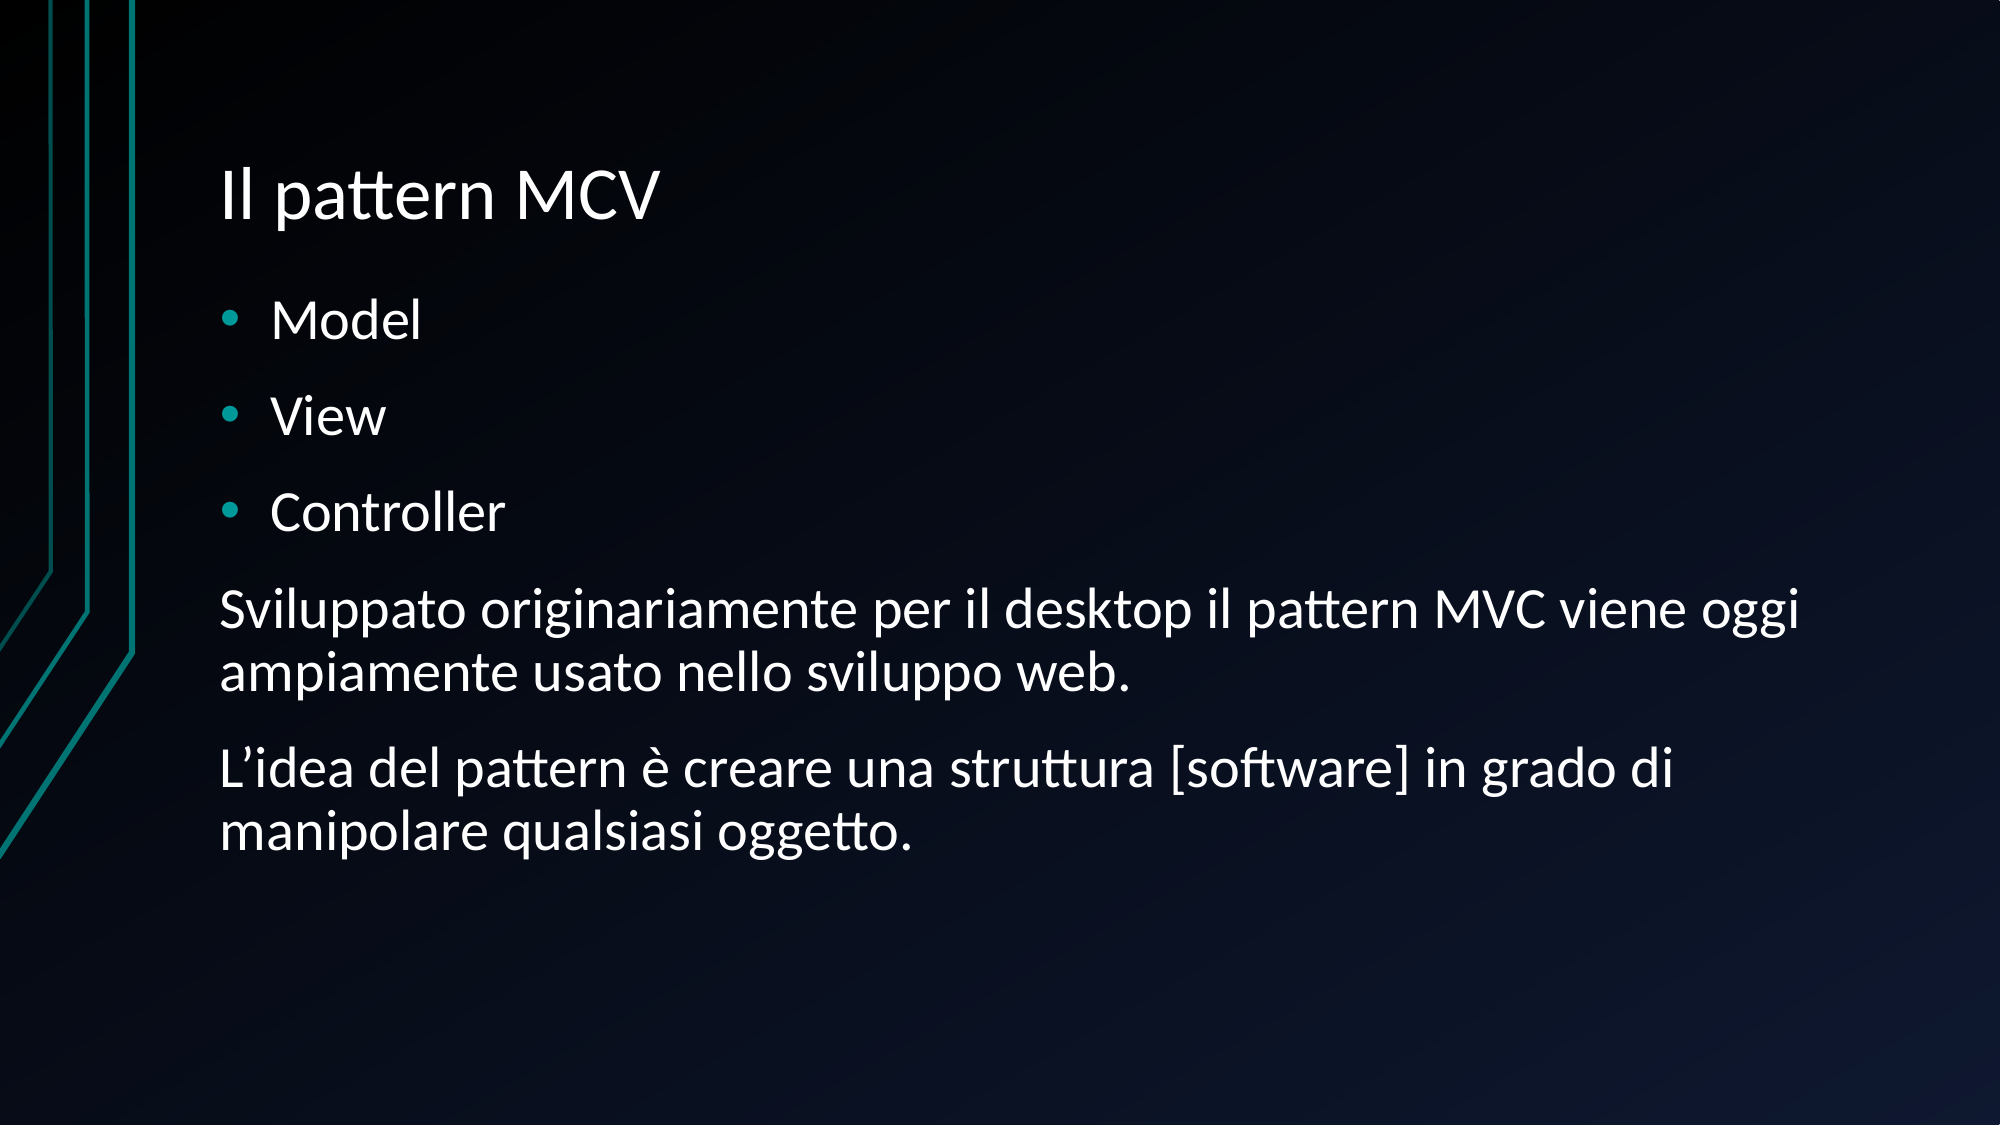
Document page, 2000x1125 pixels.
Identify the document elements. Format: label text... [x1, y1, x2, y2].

list Model View Controller Sviluppato originariamente per il desktop il pattern MVC viene oggi ampiamente usato nello sviluppo web. L’idea del pattern è creare una struttura [software] in grado di manipolare qualsiasi oggetto. [199, 279, 1900, 1012]
title Il pattern MCV [199, 45, 1900, 246]
